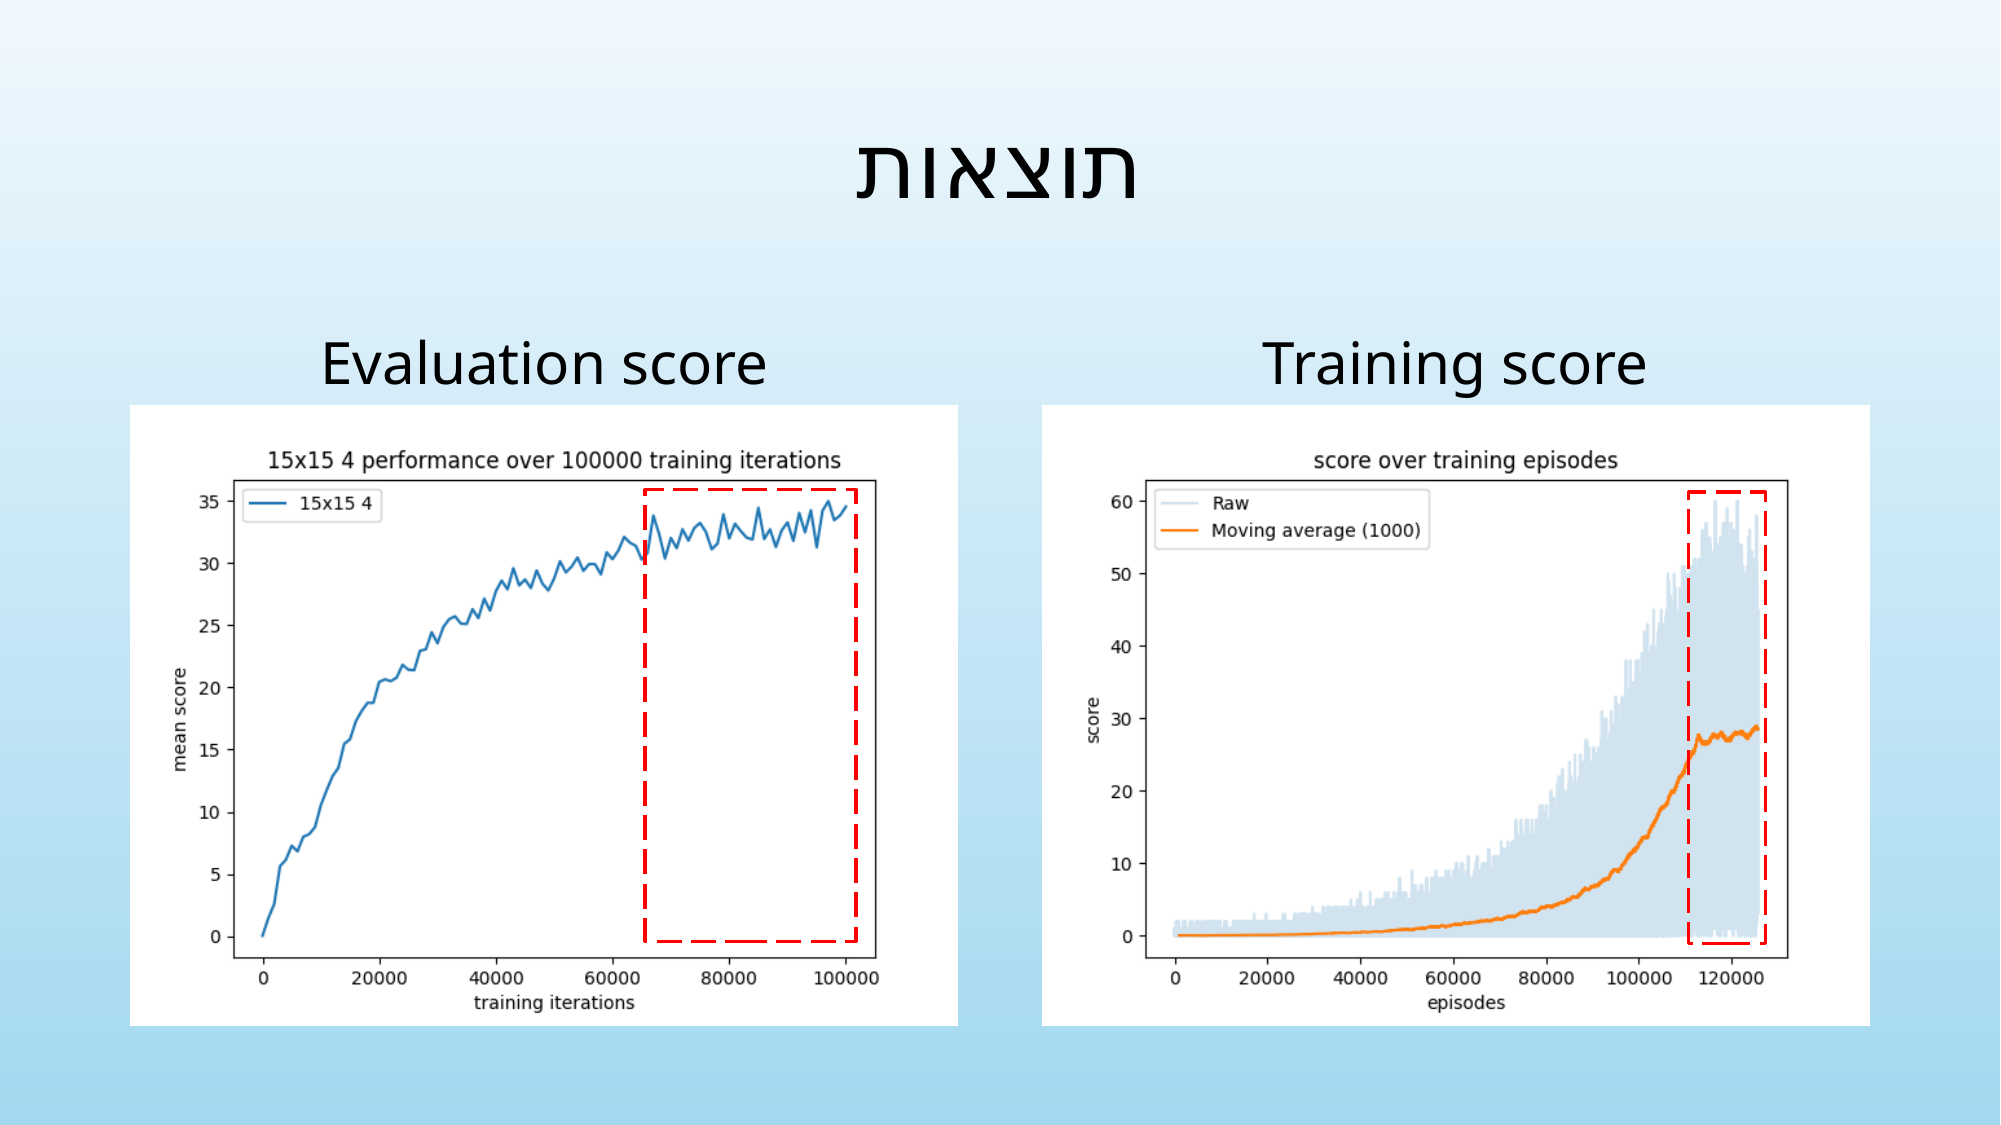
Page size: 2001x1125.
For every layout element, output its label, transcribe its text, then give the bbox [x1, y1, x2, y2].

picture [1041, 404, 1870, 1027]
title תוצאות [137, 59, 1863, 278]
text_box Evaluation score [284, 319, 805, 404]
picture [130, 404, 959, 1027]
text_box Training score [1226, 319, 1685, 404]
